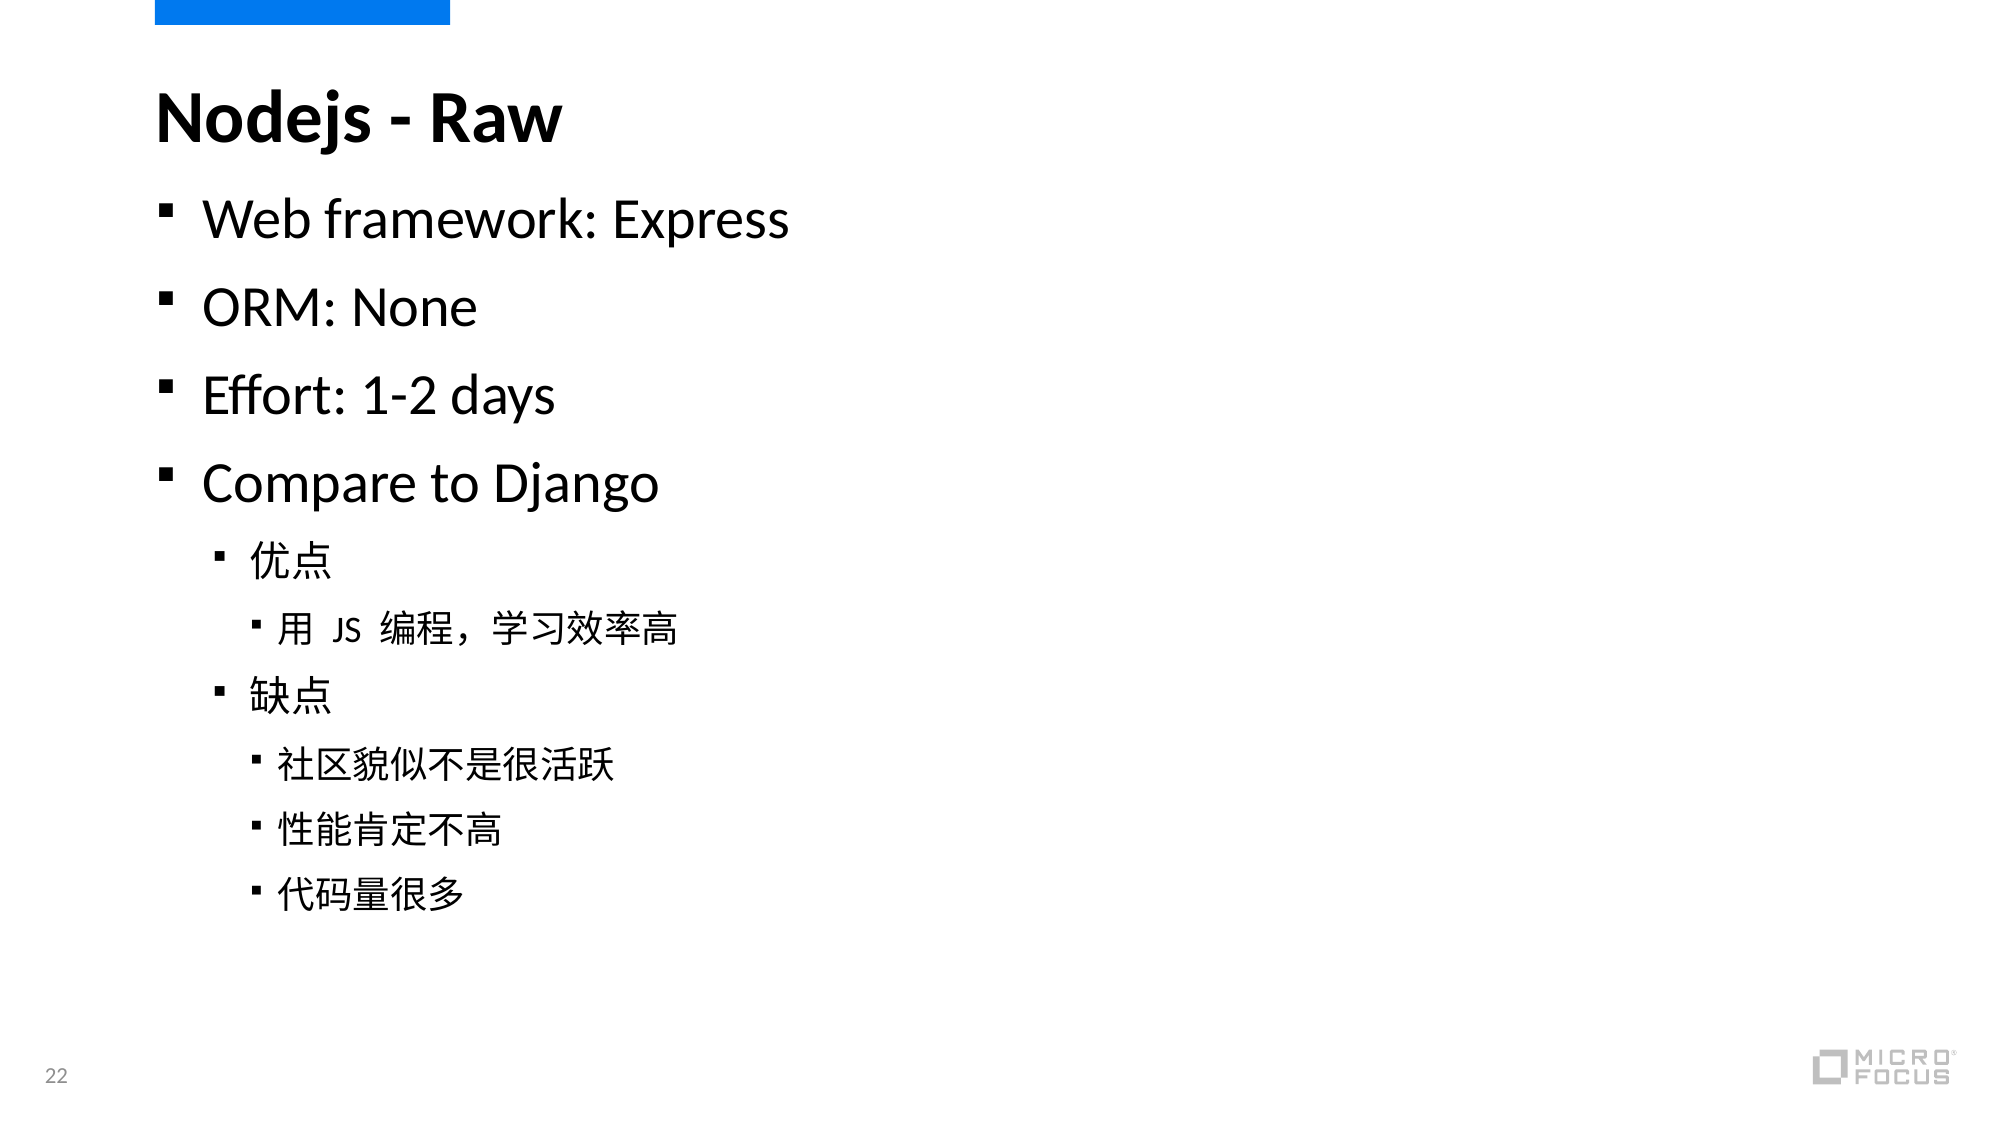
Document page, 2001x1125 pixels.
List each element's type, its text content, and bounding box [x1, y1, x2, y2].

slide_number 22 [30, 1051, 90, 1097]
title Nodejs - Raw [155, 70, 1847, 172]
list Web framework: Express ORM: None Effort: 1-2 days Compare to Django 优点 用 JS 编程，学习效率高 缺点 社区貌似不是很活跃 性能肯定不高 代码量很多 [155, 181, 1847, 1014]
